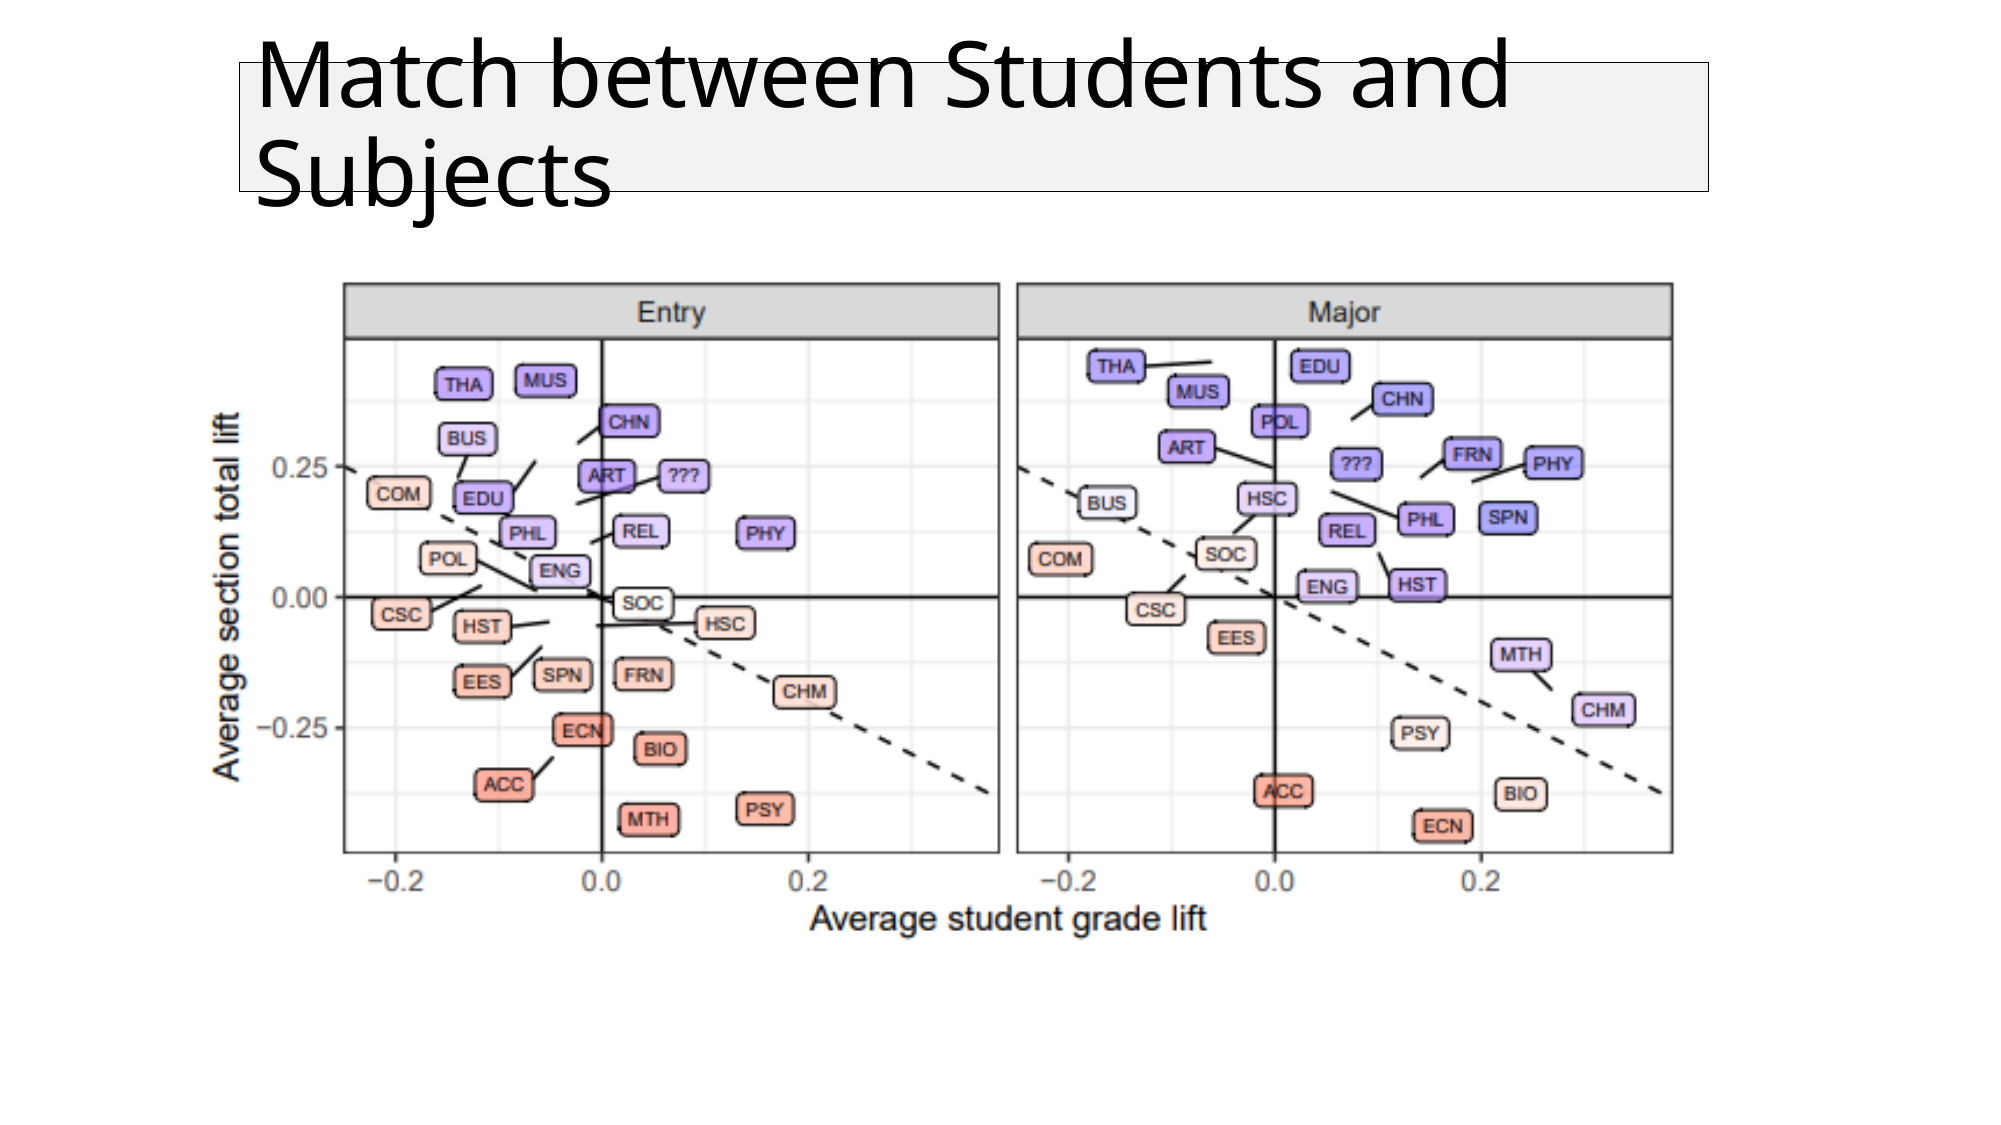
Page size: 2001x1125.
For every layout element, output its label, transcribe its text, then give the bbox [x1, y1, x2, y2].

picture [188, 246, 1709, 945]
title Match between Students and Subjects [239, 62, 1709, 192]
